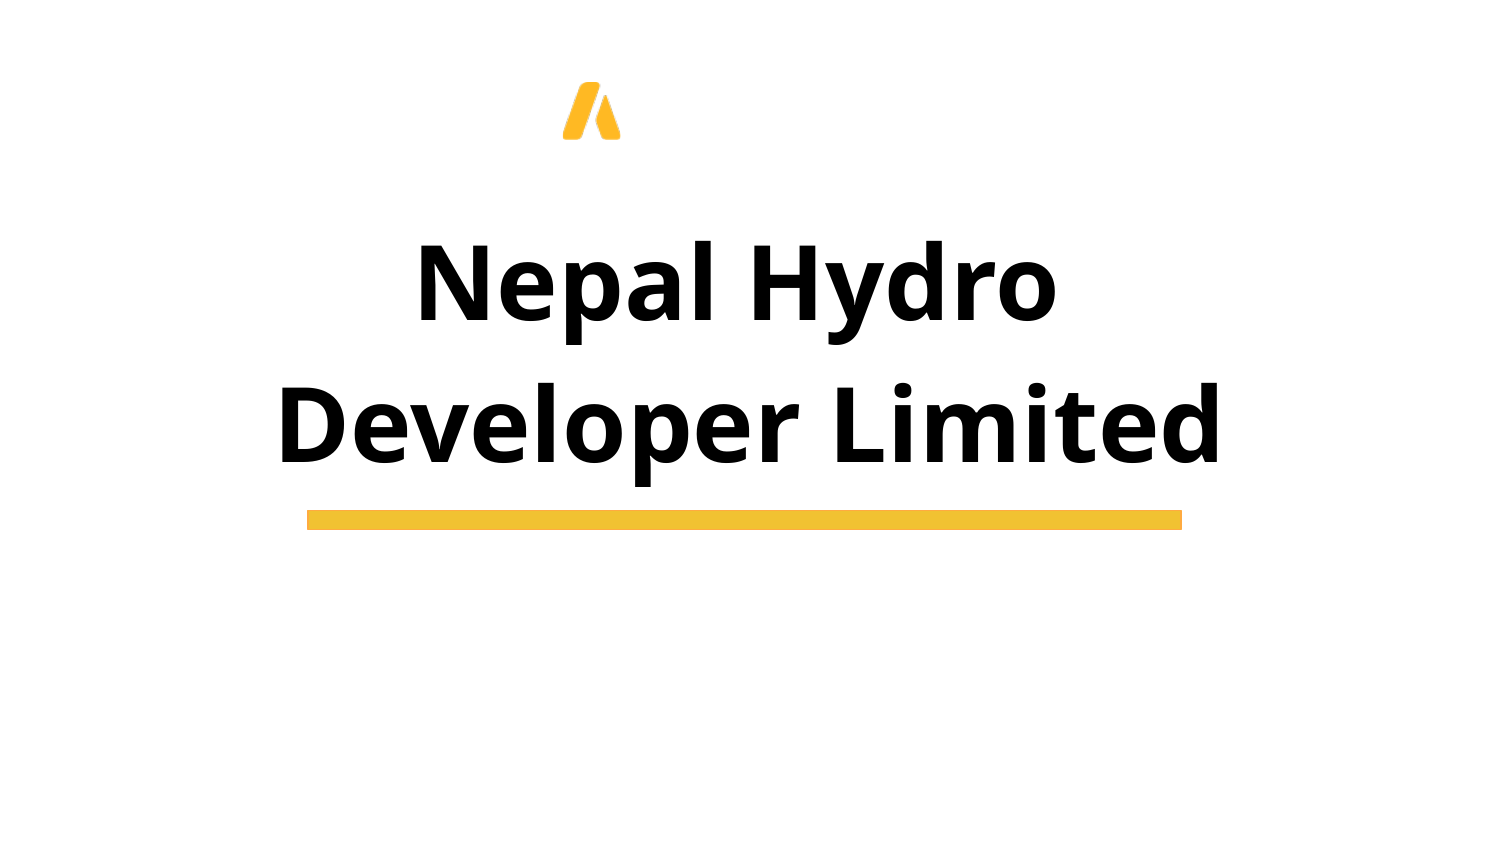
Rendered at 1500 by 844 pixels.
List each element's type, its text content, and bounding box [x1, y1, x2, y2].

text_box [562, 82, 621, 140]
title Nepal Hydro Developer Limited [162, 171, 1338, 508]
text_box [307, 510, 1182, 530]
